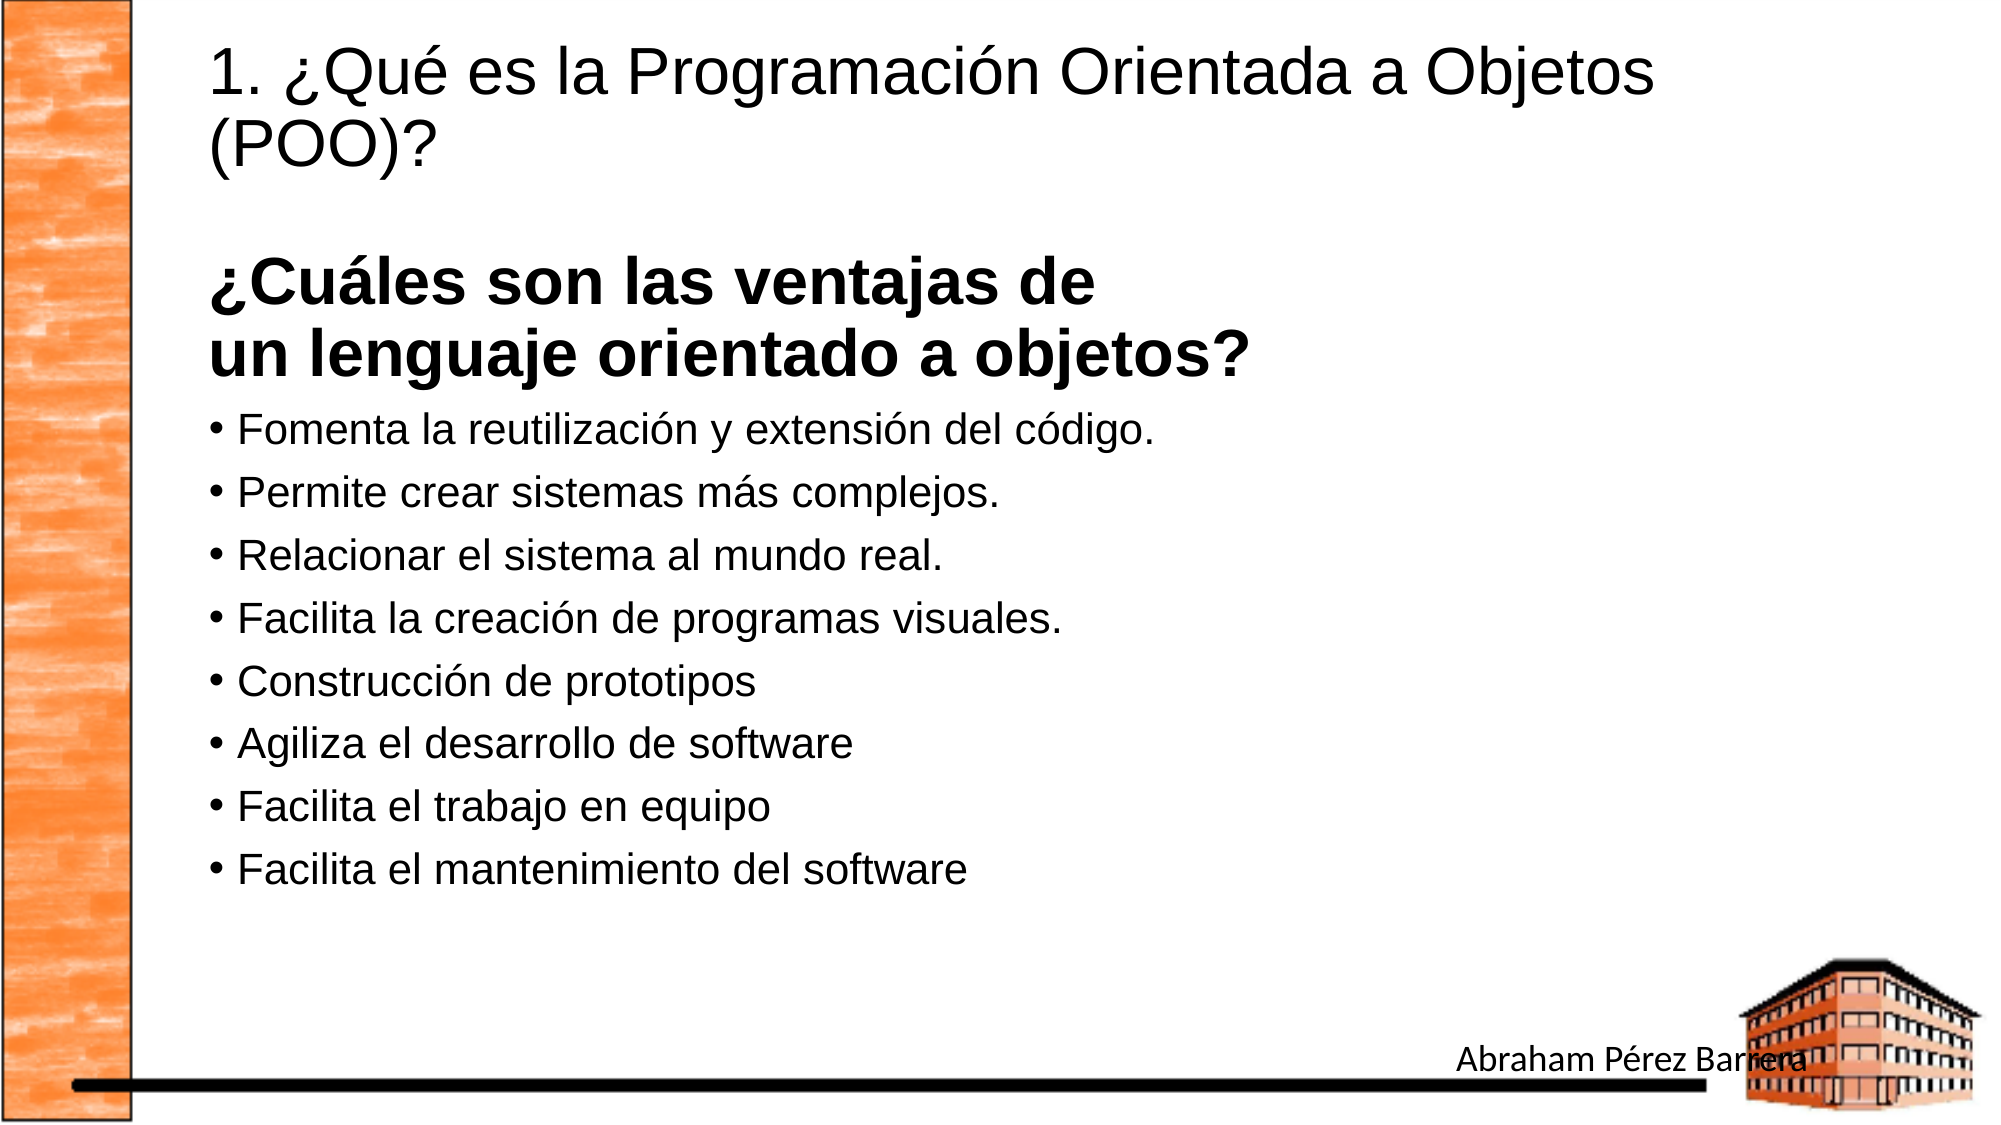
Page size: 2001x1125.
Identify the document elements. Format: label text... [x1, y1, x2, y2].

picture [0, 0, 2001, 1125]
list ¿Cuáles son las ventajas de un lenguaje orientado a objetos? Fomenta la reutilización y extensión del código. Permite crear sistemas más complejos. Relacionar el sistema al mundo real. Facilita la creación de programas visuales. Construcción de prototipos Agiliza el desarrollo de software Facilita el trabajo en equipo Facilita el mantenimiento del software [194, 239, 1488, 954]
title 1. ¿Qué es la Programación Orientada a Objetos (POO)? [194, 0, 1919, 218]
